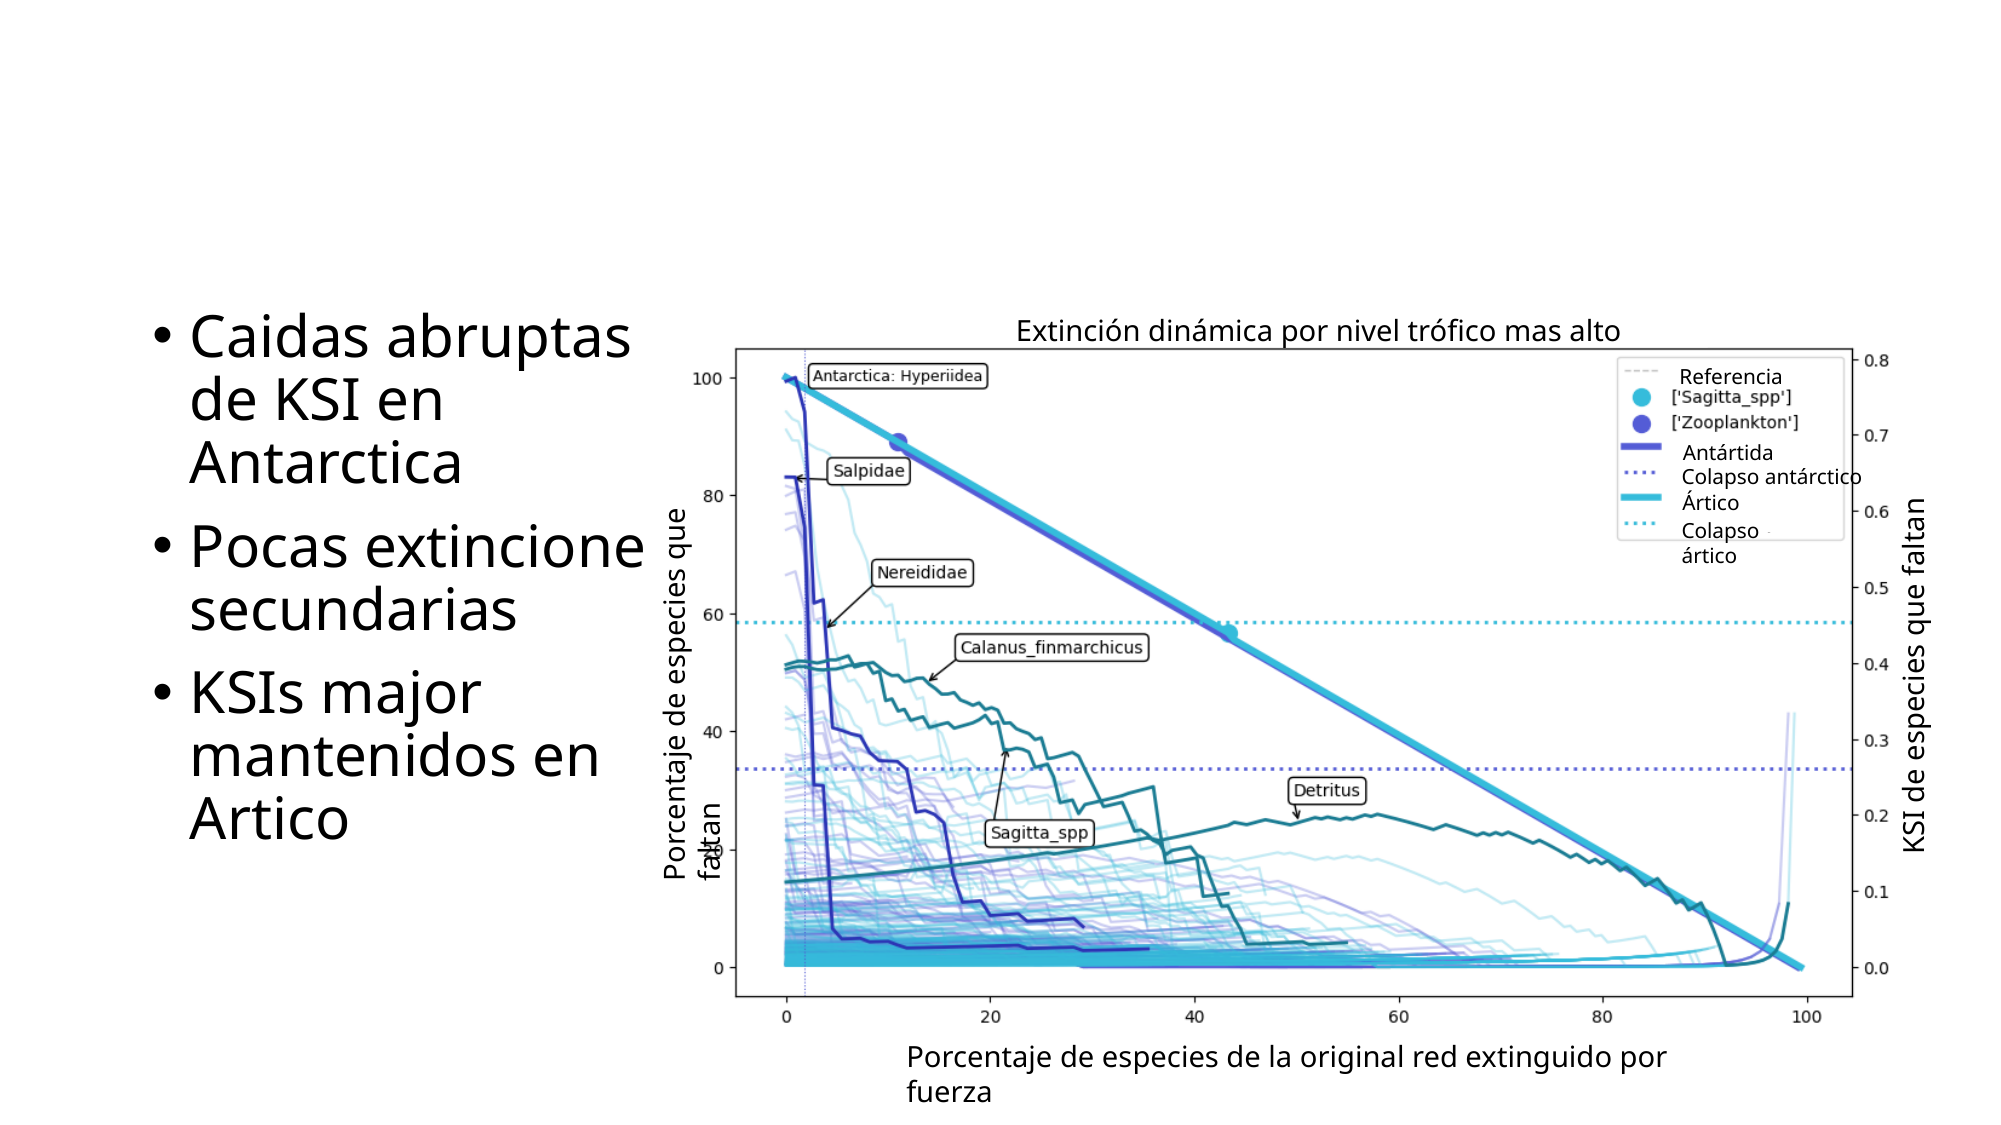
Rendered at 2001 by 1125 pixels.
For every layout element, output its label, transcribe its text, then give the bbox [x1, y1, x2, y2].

list Caidas abruptas de KSI en Antarctica Pocas extinciones secundarias KSIs major mantenidos en Artico [137, 299, 700, 1014]
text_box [643, 303, 1951, 1083]
